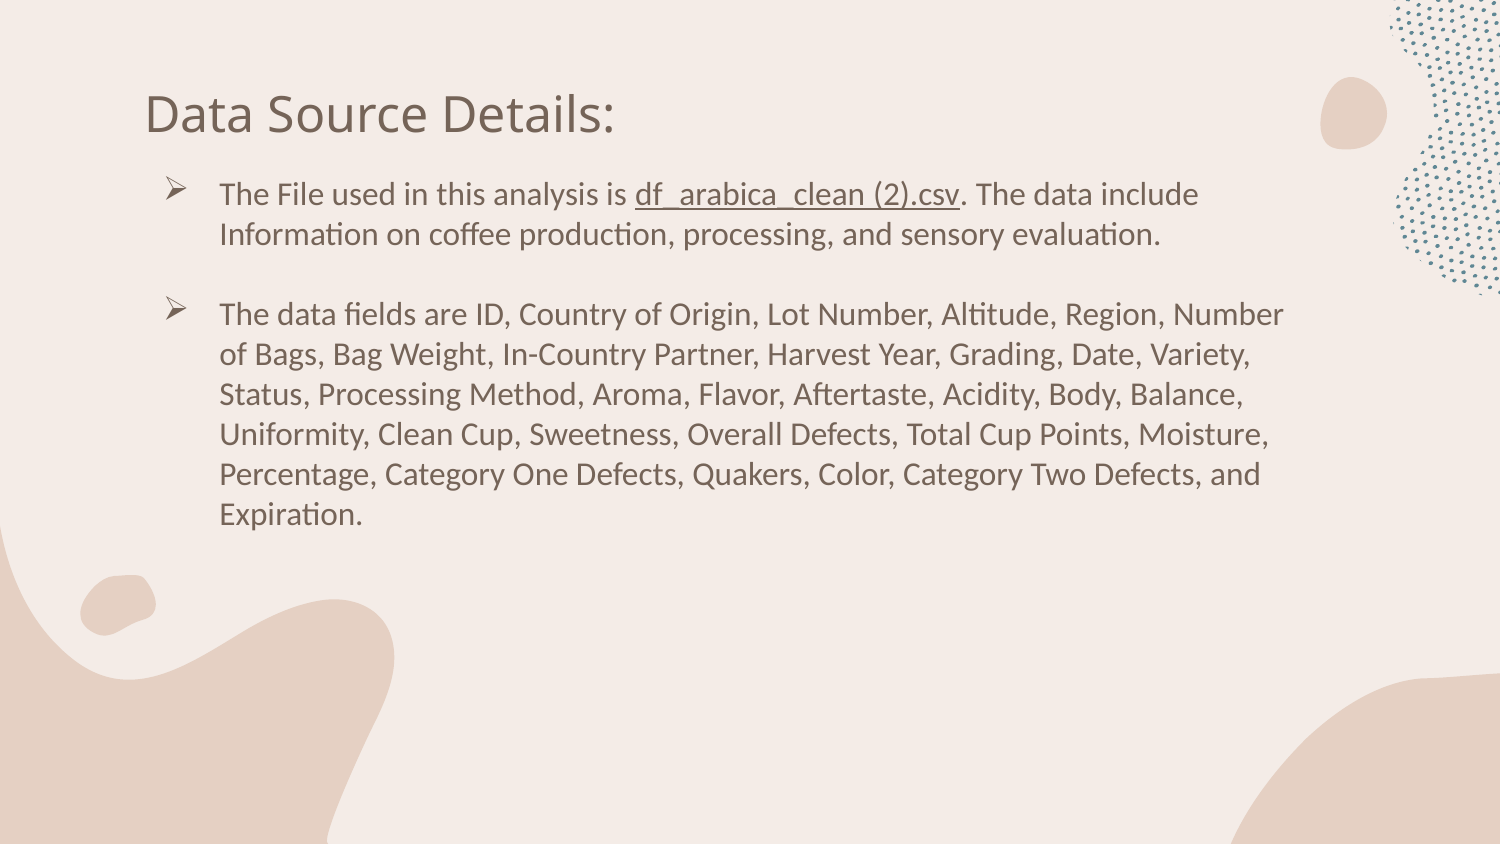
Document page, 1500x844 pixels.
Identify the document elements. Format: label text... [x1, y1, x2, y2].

subtitle The File used in this analysis is df_arabica_clean (2).csv. The data include Information on coffee production, processing, and sensory evaluation. The data fields are ID, Country of Origin, Lot Number, Altitude, Region, Number of Bags, Bag Weight, In-Country Partner, Harvest Year, Grading, Date, Variety, Status, Processing Method, Aroma, Flavor, Aftertaste, Acidity, Body, Balance, Uniformity, Clean Cup, Sweetness, Overall Defects, Total Cup Points, Moisture, Percentage, Category One Defects, Quakers, Color, Category Two Defects, and Expiration. [129, 157, 1332, 587]
title Data Source Details: [129, 35, 1332, 157]
